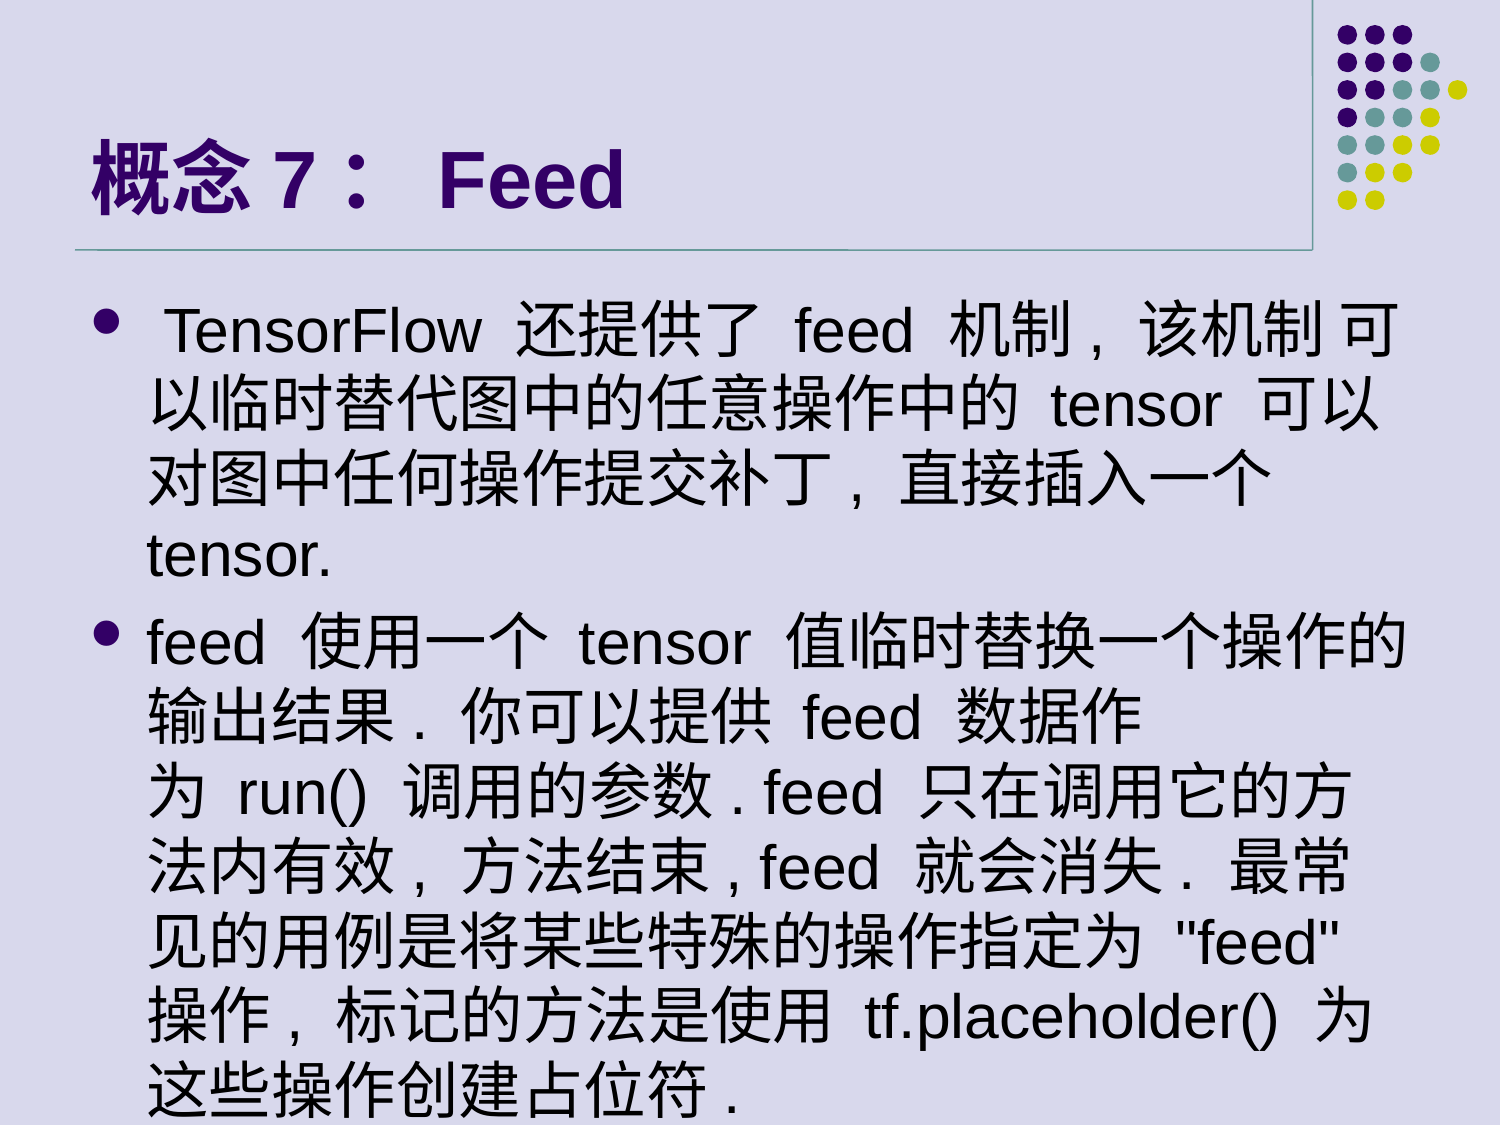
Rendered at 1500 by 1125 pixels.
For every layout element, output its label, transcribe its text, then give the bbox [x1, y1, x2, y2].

title 概念7：Feed [75, 20, 1313, 233]
list TensorFlow 还提供了 feed 机制, 该机制 可以临时替代图中的任意操作中的 tensor 可以对图中任何操作提交补丁, 直接插入一个 tensor. feed 使用一个 tensor 值临时替换一个操作的输出结果. 你可以提供 feed 数据作为 run() 调用的参数. feed 只在调用它的方法内有效, 方法结束, feed 就会消失. 最常见的用例是将某些特殊的操作指定为 "feed" 操作, 标记的方法是使用 tf.placeholder() 为这些操作创建占位符. [75, 282, 1425, 1006]
